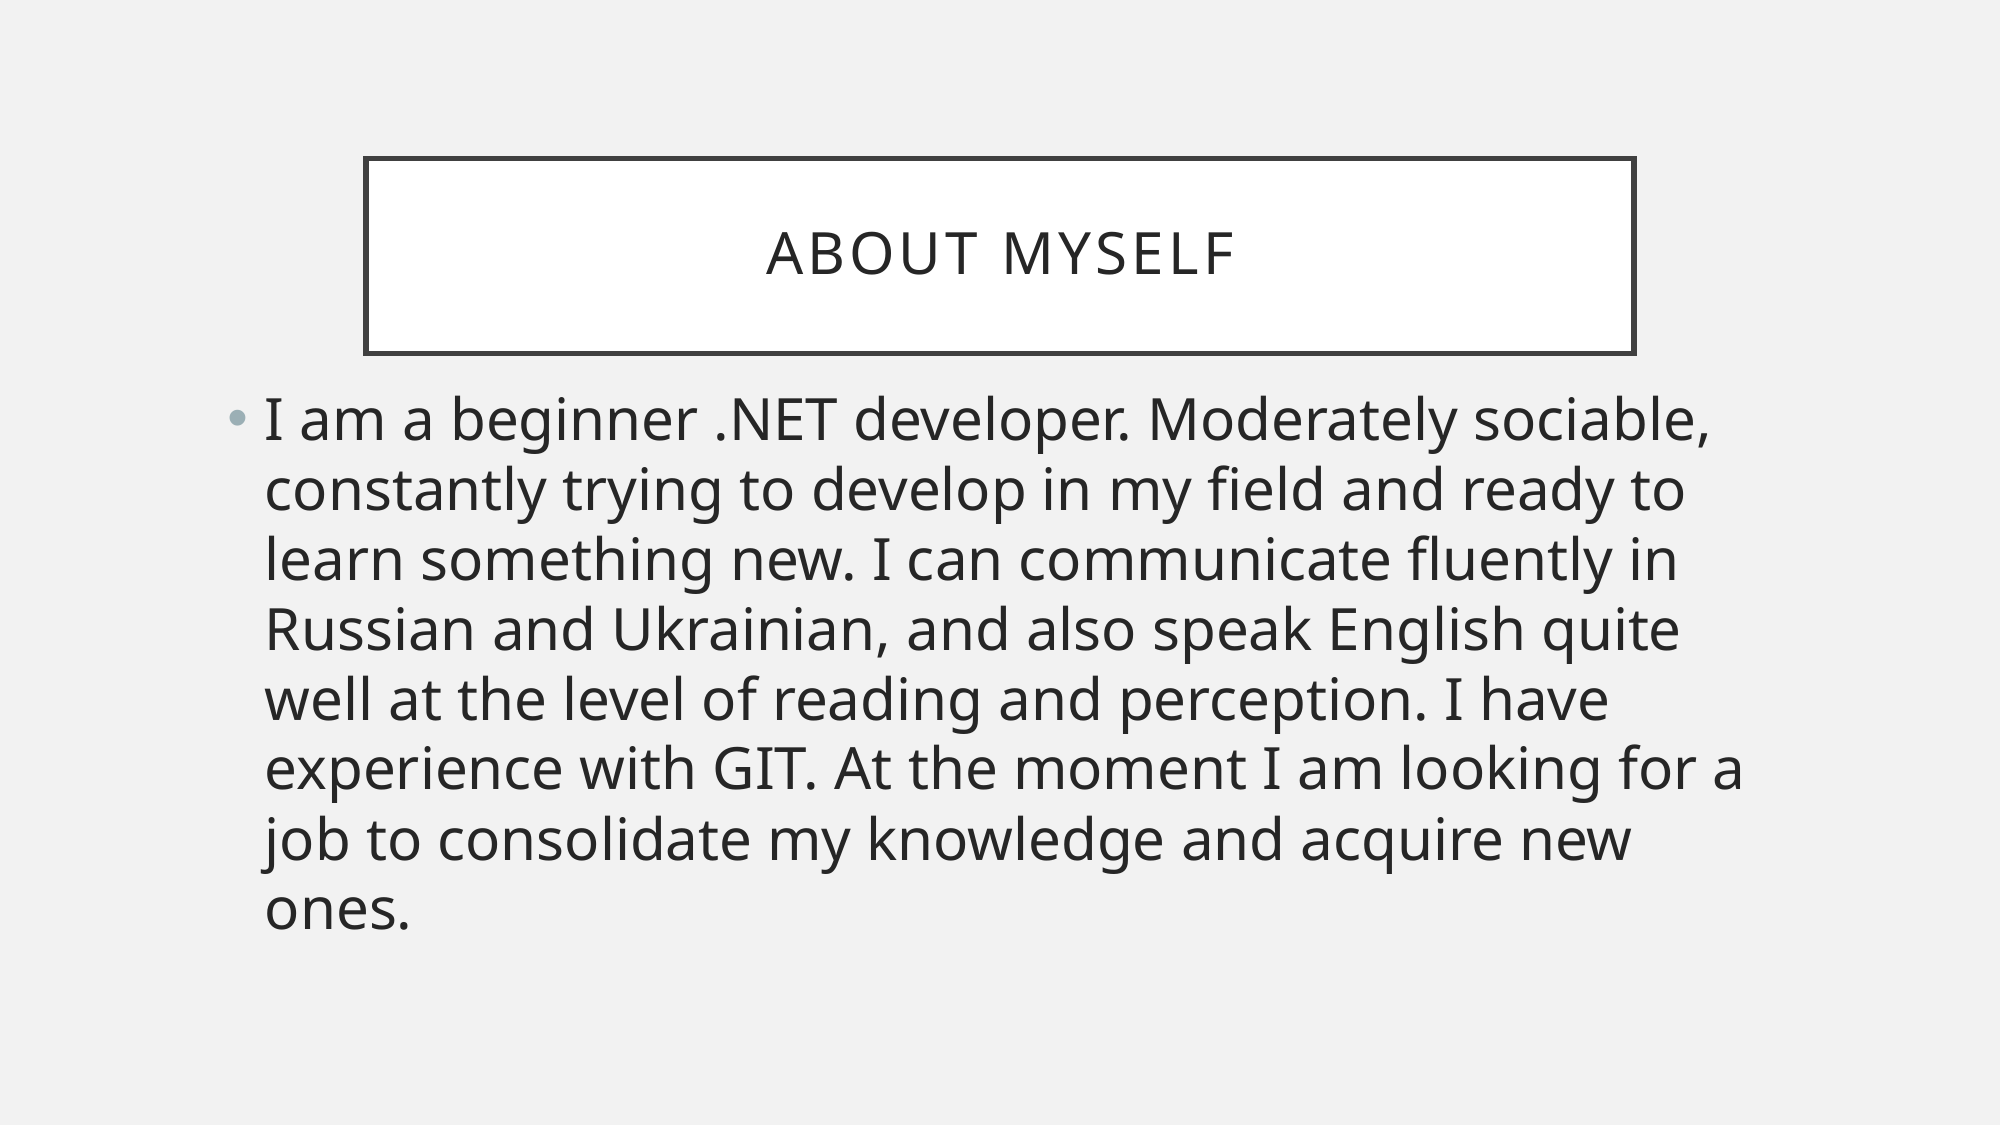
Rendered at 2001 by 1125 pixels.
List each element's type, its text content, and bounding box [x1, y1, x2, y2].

title About myself [363, 156, 1637, 356]
list I am a beginner .NET developer. Moderately sociable, constantly trying to develop in my field and ready to learn something new. I can communicate fluently in Russian and Ukrainian, and also speak English quite well at the level of reading and perception. I have experience with GIT. At the moment I am looking for a job to consolidate my knowledge and acquire new ones. [212, 375, 1788, 963]
